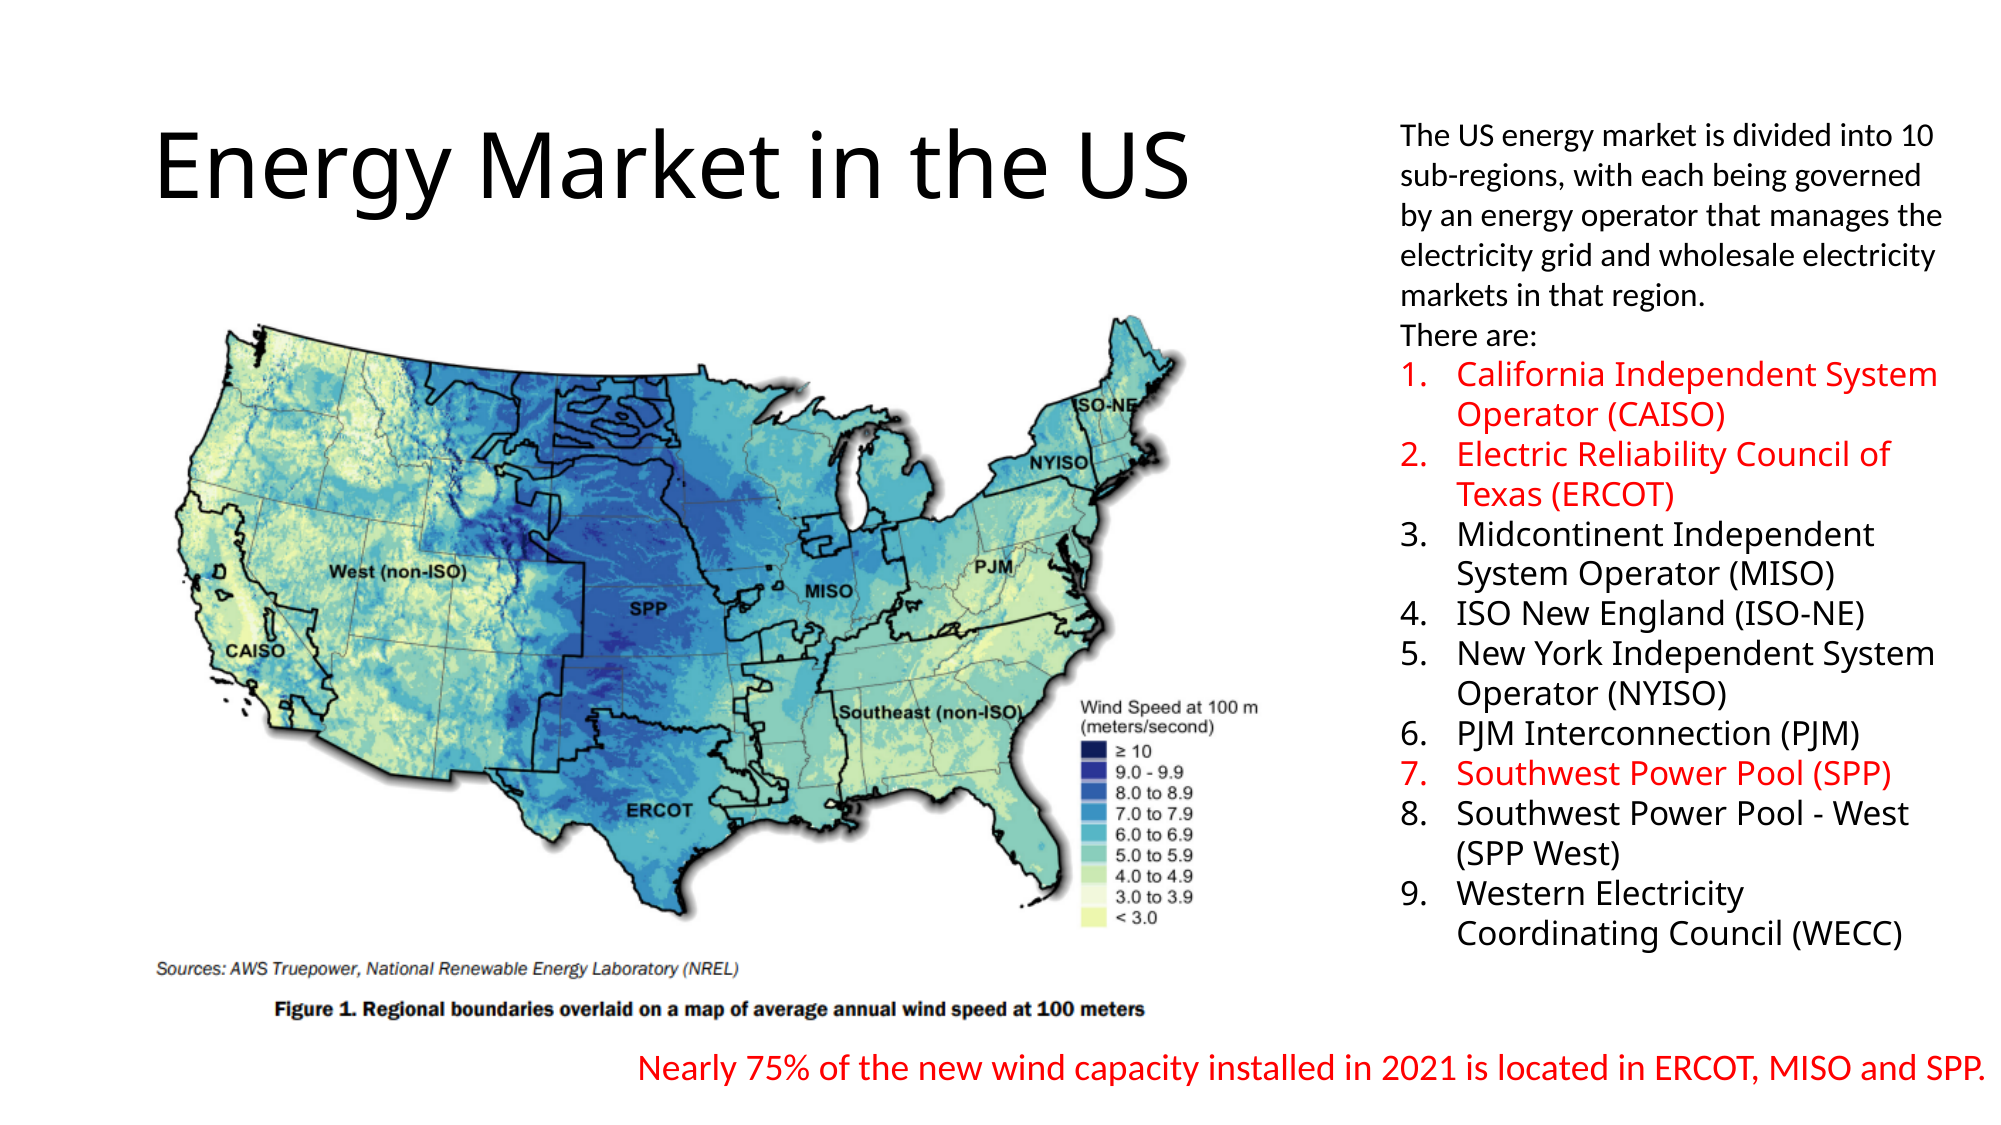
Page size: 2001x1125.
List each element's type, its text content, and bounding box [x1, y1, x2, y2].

text_box Nearly 75% of the new wind capacity installed in 2021 is located in ERCOT, MISO and SPP. [622, 1035, 2000, 1096]
title Energy Market in the US [137, 59, 1863, 278]
picture [137, 277, 1317, 1036]
text_box The US energy market is divided into 10 sub-regions, with each being governed by an energy operator that manages the electricity grid and wholesale electricity markets in that region. There are: California Independent System Operator (CAISO) Electric Reliability Council of Texas (ERCOT) Midcontinent Independent System Operator (MISO) ISO New England (ISO-NE) New York Independent System Operator (NYISO) PJM Interconnection (PJM) Southwest Power Pool (SPP) Southwest Power Pool - West (SPP West) Western Electricity Coordinating Council (WECC) [1385, 106, 1966, 1000]
